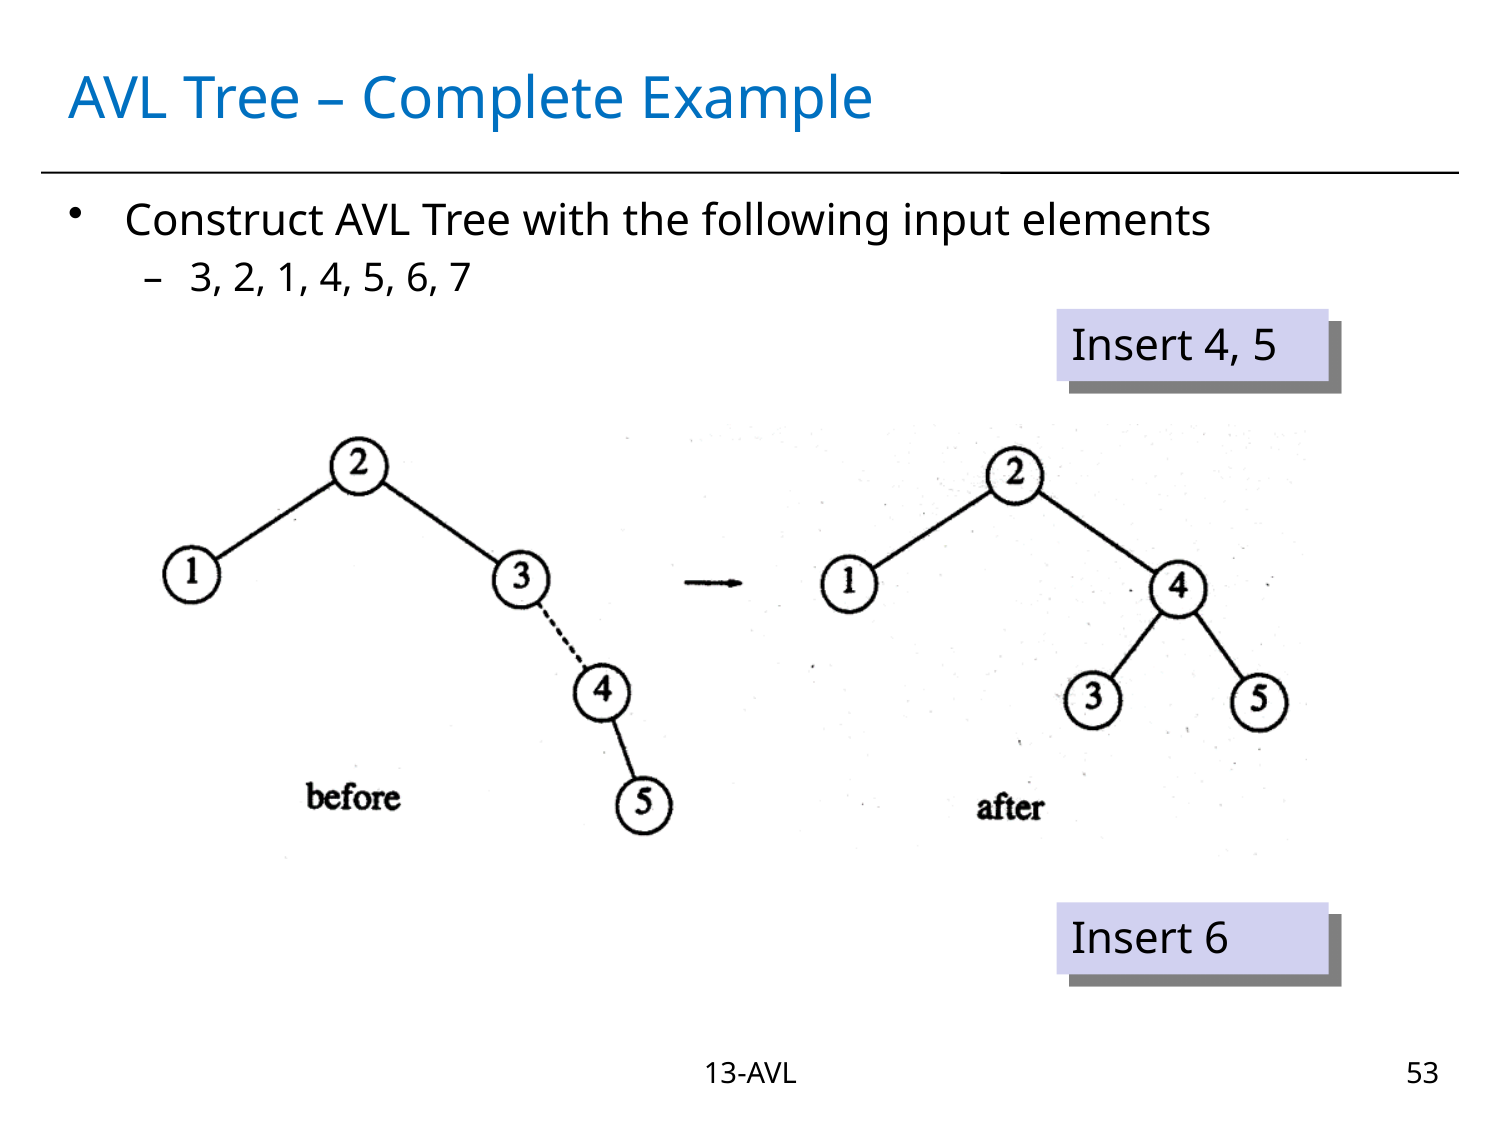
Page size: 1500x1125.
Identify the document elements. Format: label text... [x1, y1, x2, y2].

title AVL Tree – Complete Example [52, 30, 1448, 159]
picture [135, 424, 1307, 860]
text_box Insert 4, 5 [1056, 308, 1329, 382]
text_box Insert 6 [1056, 902, 1329, 975]
slide_number 53 [1104, 1046, 1455, 1125]
footer 13-AVL [502, 1046, 999, 1125]
list Construct AVL Tree with the following input elements 3, 2, 1, 4, 5, 6, 7 [52, 184, 1448, 1024]
